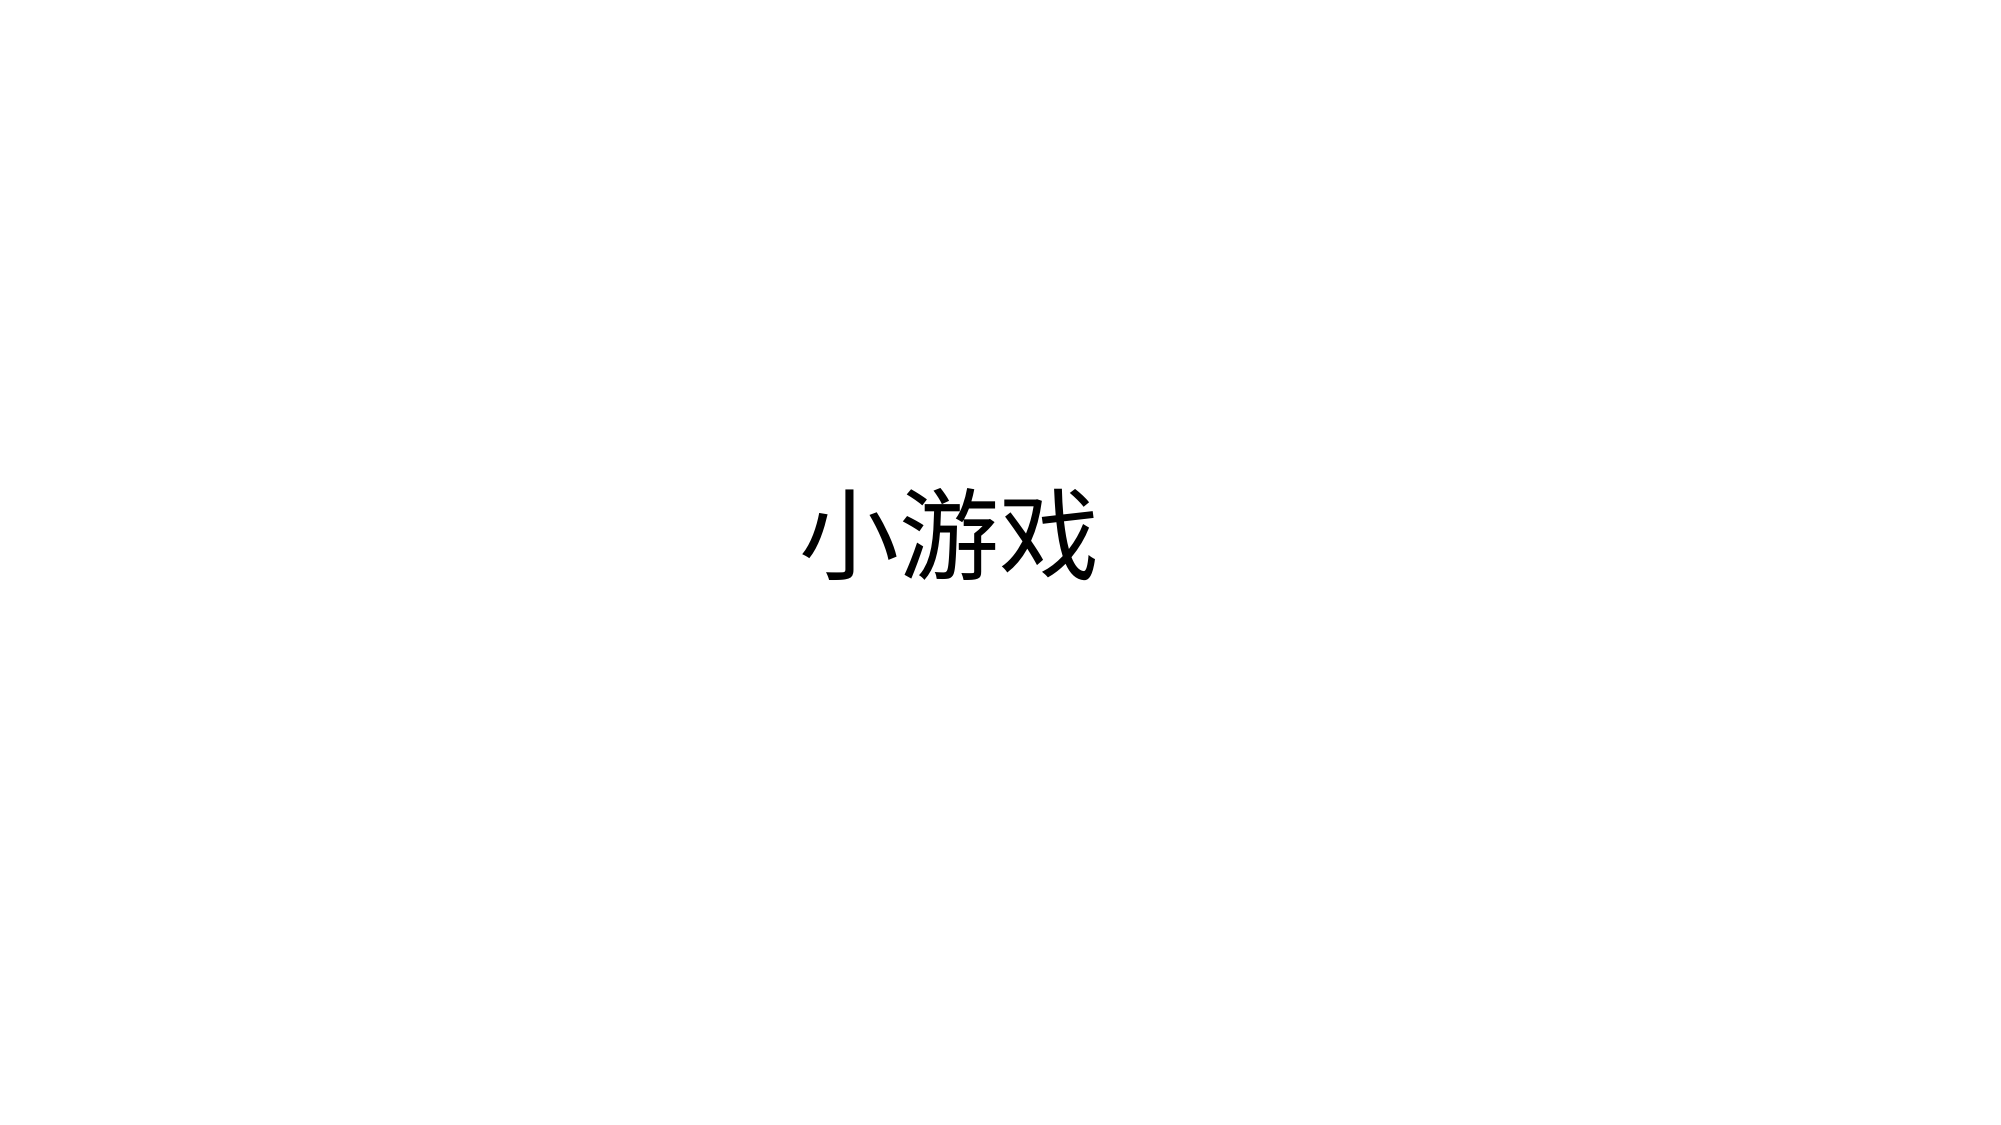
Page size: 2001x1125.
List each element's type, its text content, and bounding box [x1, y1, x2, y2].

text_box 小游戏 [785, 464, 1115, 600]
